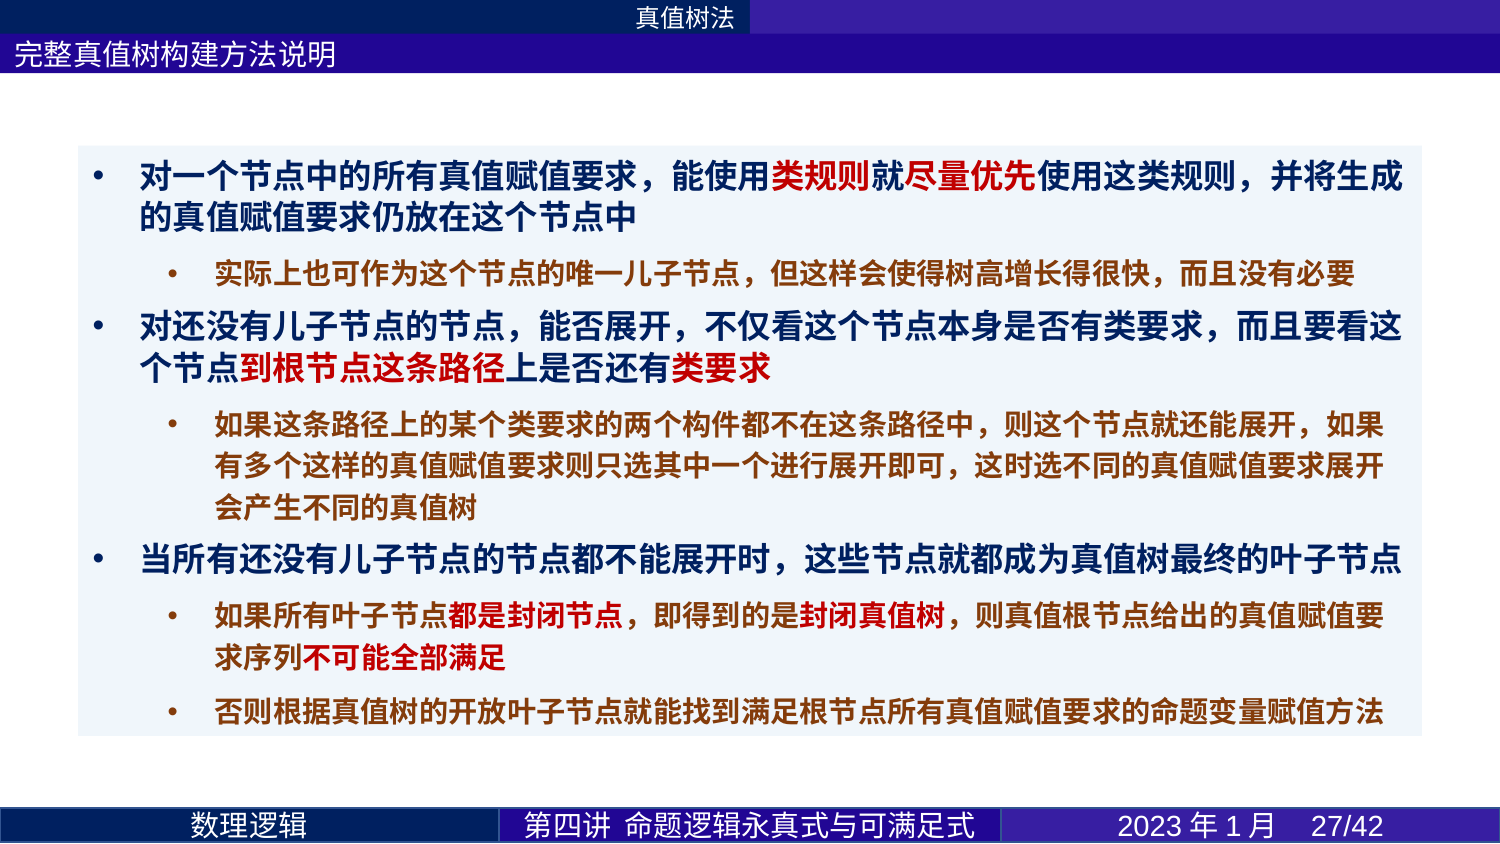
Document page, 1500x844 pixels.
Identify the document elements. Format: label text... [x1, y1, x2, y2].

text_box 第四讲 命题逻辑永真式与可满足式 [498, 807, 1000, 843]
text_box [749, 0, 1500, 33]
text_box 2023年1月 27/42 [1000, 807, 1500, 843]
text_box 完整真值树构建方法说明 [0, 33, 1500, 74]
text_box 数理逻辑 [0, 807, 498, 843]
text_box 真值树法 [0, 0, 749, 33]
